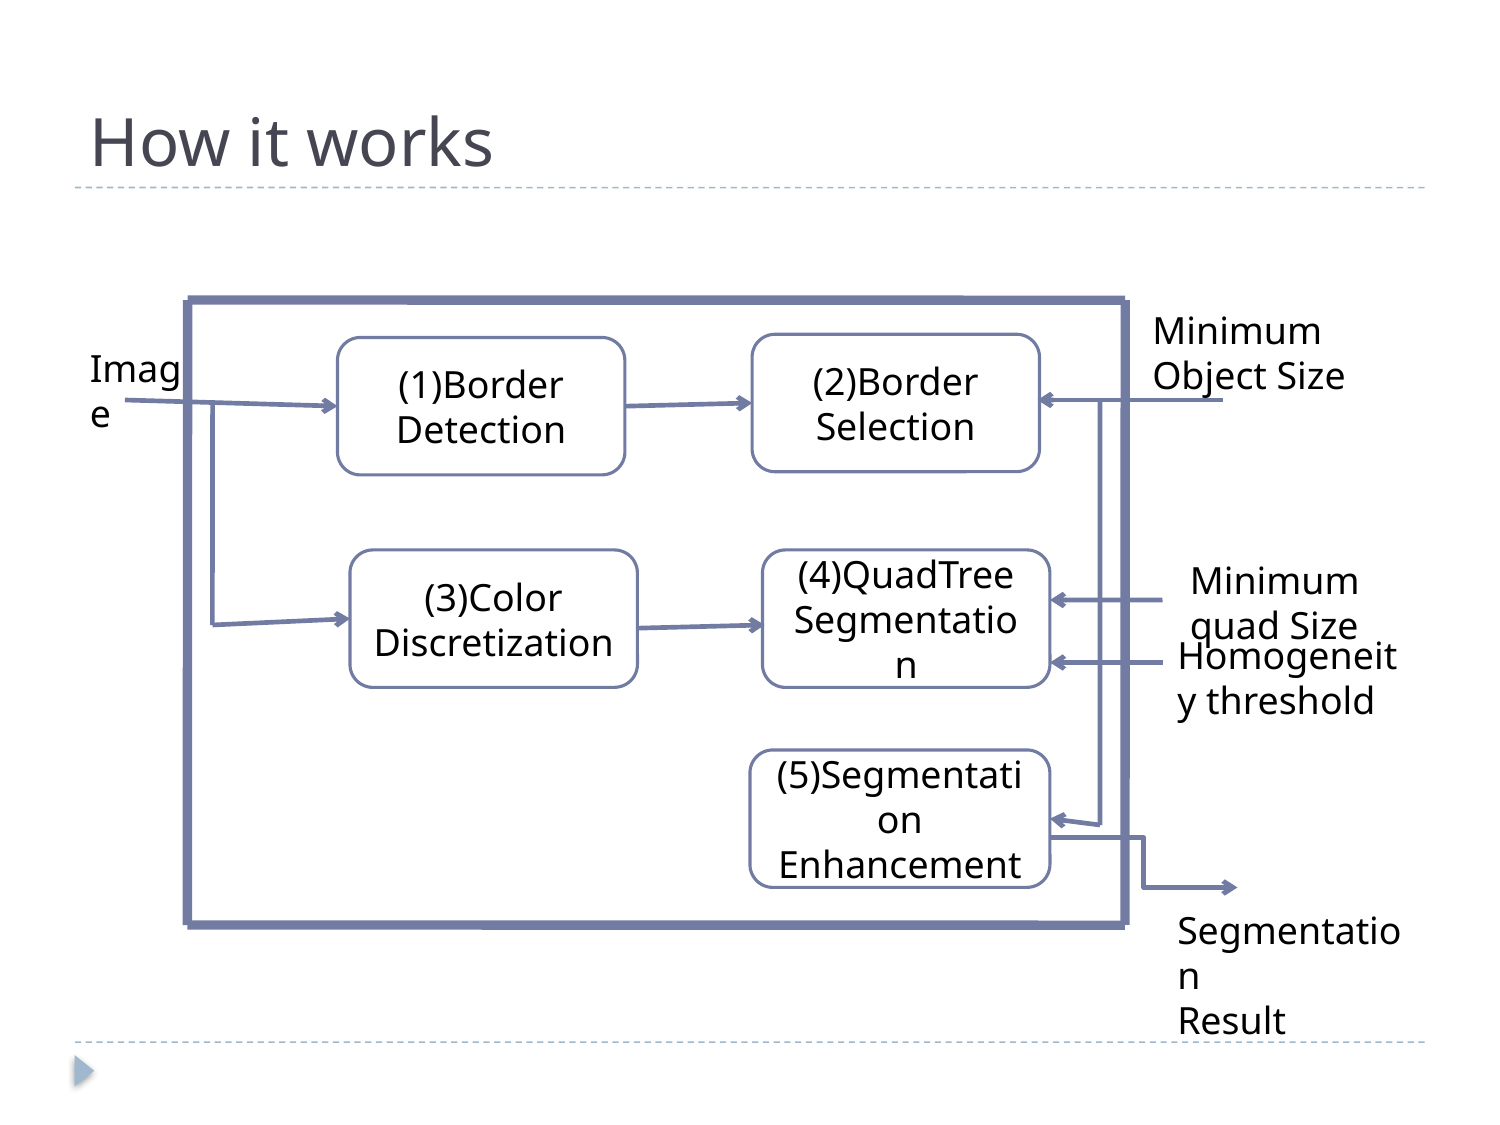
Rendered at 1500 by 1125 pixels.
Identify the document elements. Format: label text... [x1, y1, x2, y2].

text_box Image [75, 337, 182, 443]
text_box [124, 399, 338, 407]
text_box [1049, 837, 1238, 888]
text_box (4)QuadTree Segmentation [760, 548, 1052, 689]
text_box (1)Border Detection [335, 335, 627, 477]
text_box (2)Border Selection [750, 332, 1042, 474]
text_box (3)Color Discretization [348, 548, 640, 689]
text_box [637, 624, 765, 629]
text_box Homogeneity threshold [1162, 628, 1413, 730]
text_box Minimum quad Size [1175, 549, 1425, 612]
title How it works [75, 24, 1425, 188]
text_box Segmentation Result [1162, 899, 1438, 1050]
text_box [624, 402, 753, 407]
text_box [1049, 818, 1101, 826]
text_box Image [193, 337, 200, 399]
text_box Image [193, 420, 200, 443]
text_box Minimum Object Size [1137, 299, 1363, 405]
text_box Minimum quad Size [1175, 626, 1425, 655]
text_box (5)Segmentation Enhancement [748, 748, 1052, 889]
